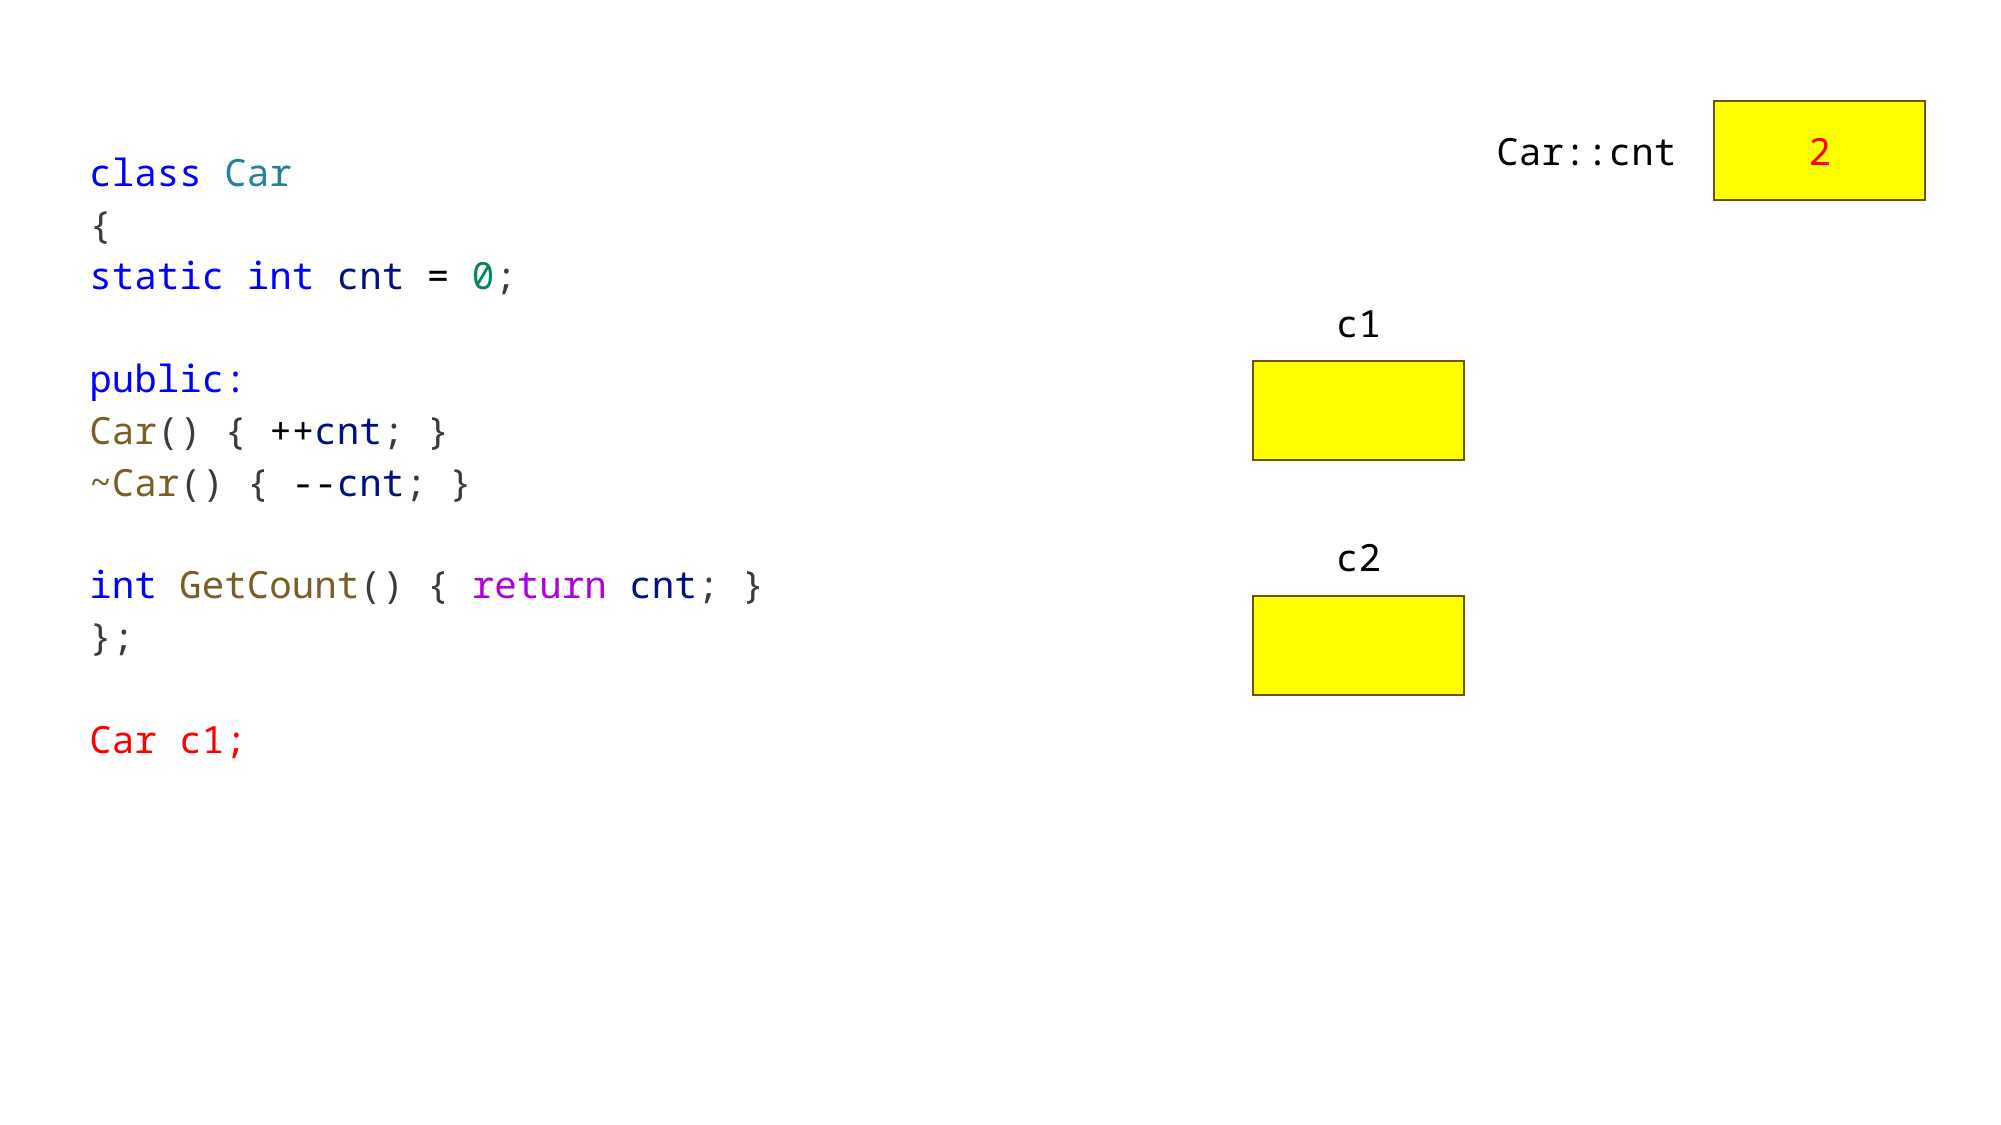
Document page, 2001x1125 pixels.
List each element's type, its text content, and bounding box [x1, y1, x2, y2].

text_box c1 [1253, 292, 1465, 352]
text_box [1252, 360, 1465, 461]
text_box Car::cnt [1480, 120, 1692, 181]
text_box class Car { static int cnt = 0; public: Car() { ++cnt; } ~Car() { --cnt; } int GetCount() { return cnt; } }; Car c1; [74, 32, 1075, 769]
text_box 2 [1713, 100, 1926, 201]
text_box [1252, 595, 1465, 696]
text_box c2 [1253, 526, 1465, 587]
